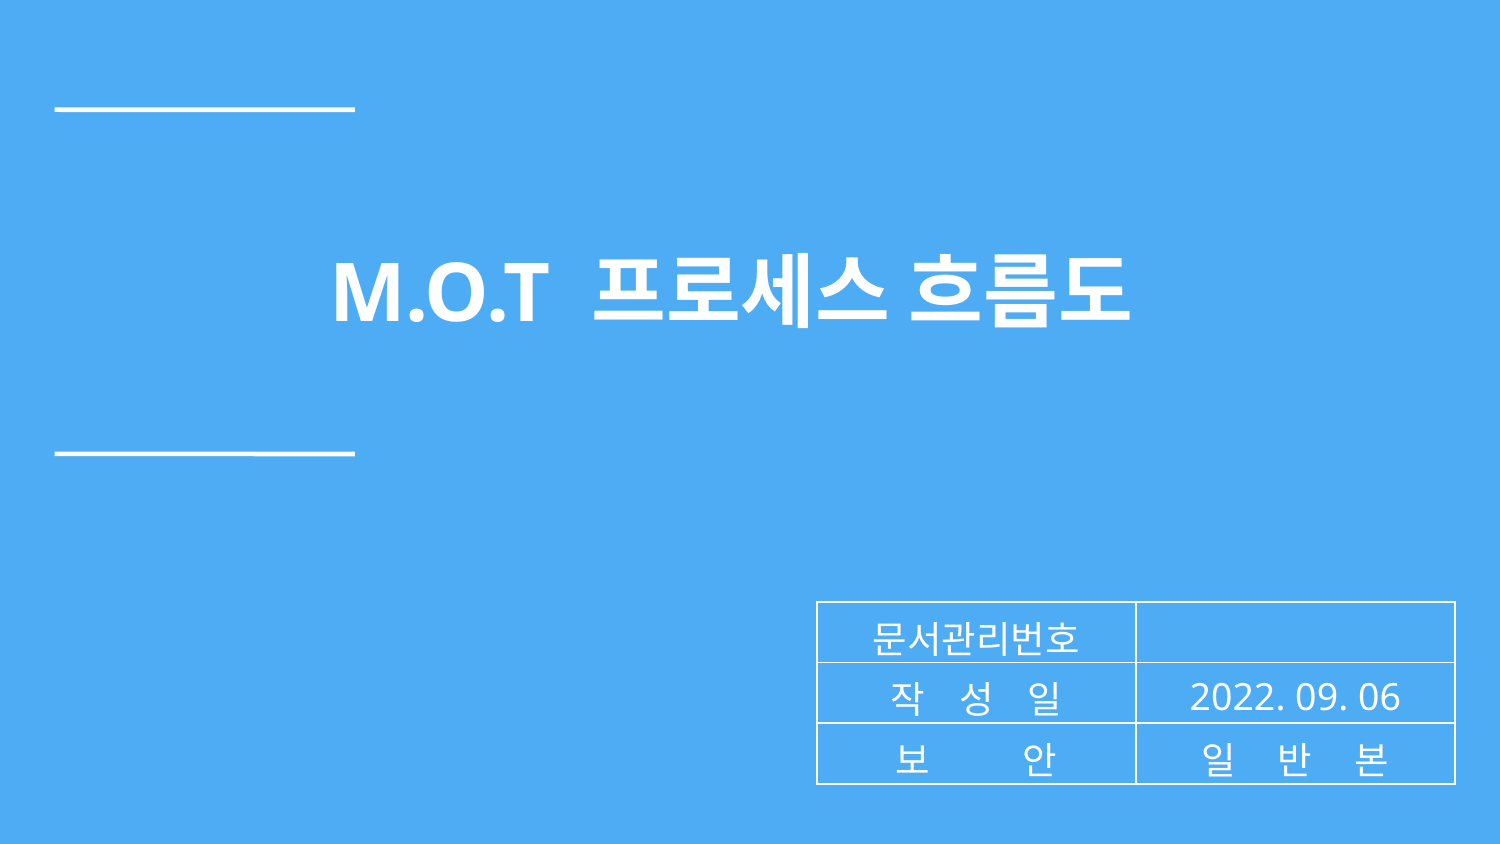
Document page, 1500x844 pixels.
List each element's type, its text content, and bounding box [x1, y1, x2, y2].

table_cell 보 안 [818, 724, 1135, 783]
table_header 문서관리번호 [818, 603, 1135, 662]
table_cell 일 반 본 [1137, 724, 1454, 783]
text_box M.O.T 프로세스 흐름도 [316, 233, 1238, 344]
table_header [1137, 603, 1454, 662]
table_cell 작 성 일 [818, 663, 1135, 722]
table_cell 2022. 09. 06 [1137, 663, 1454, 722]
